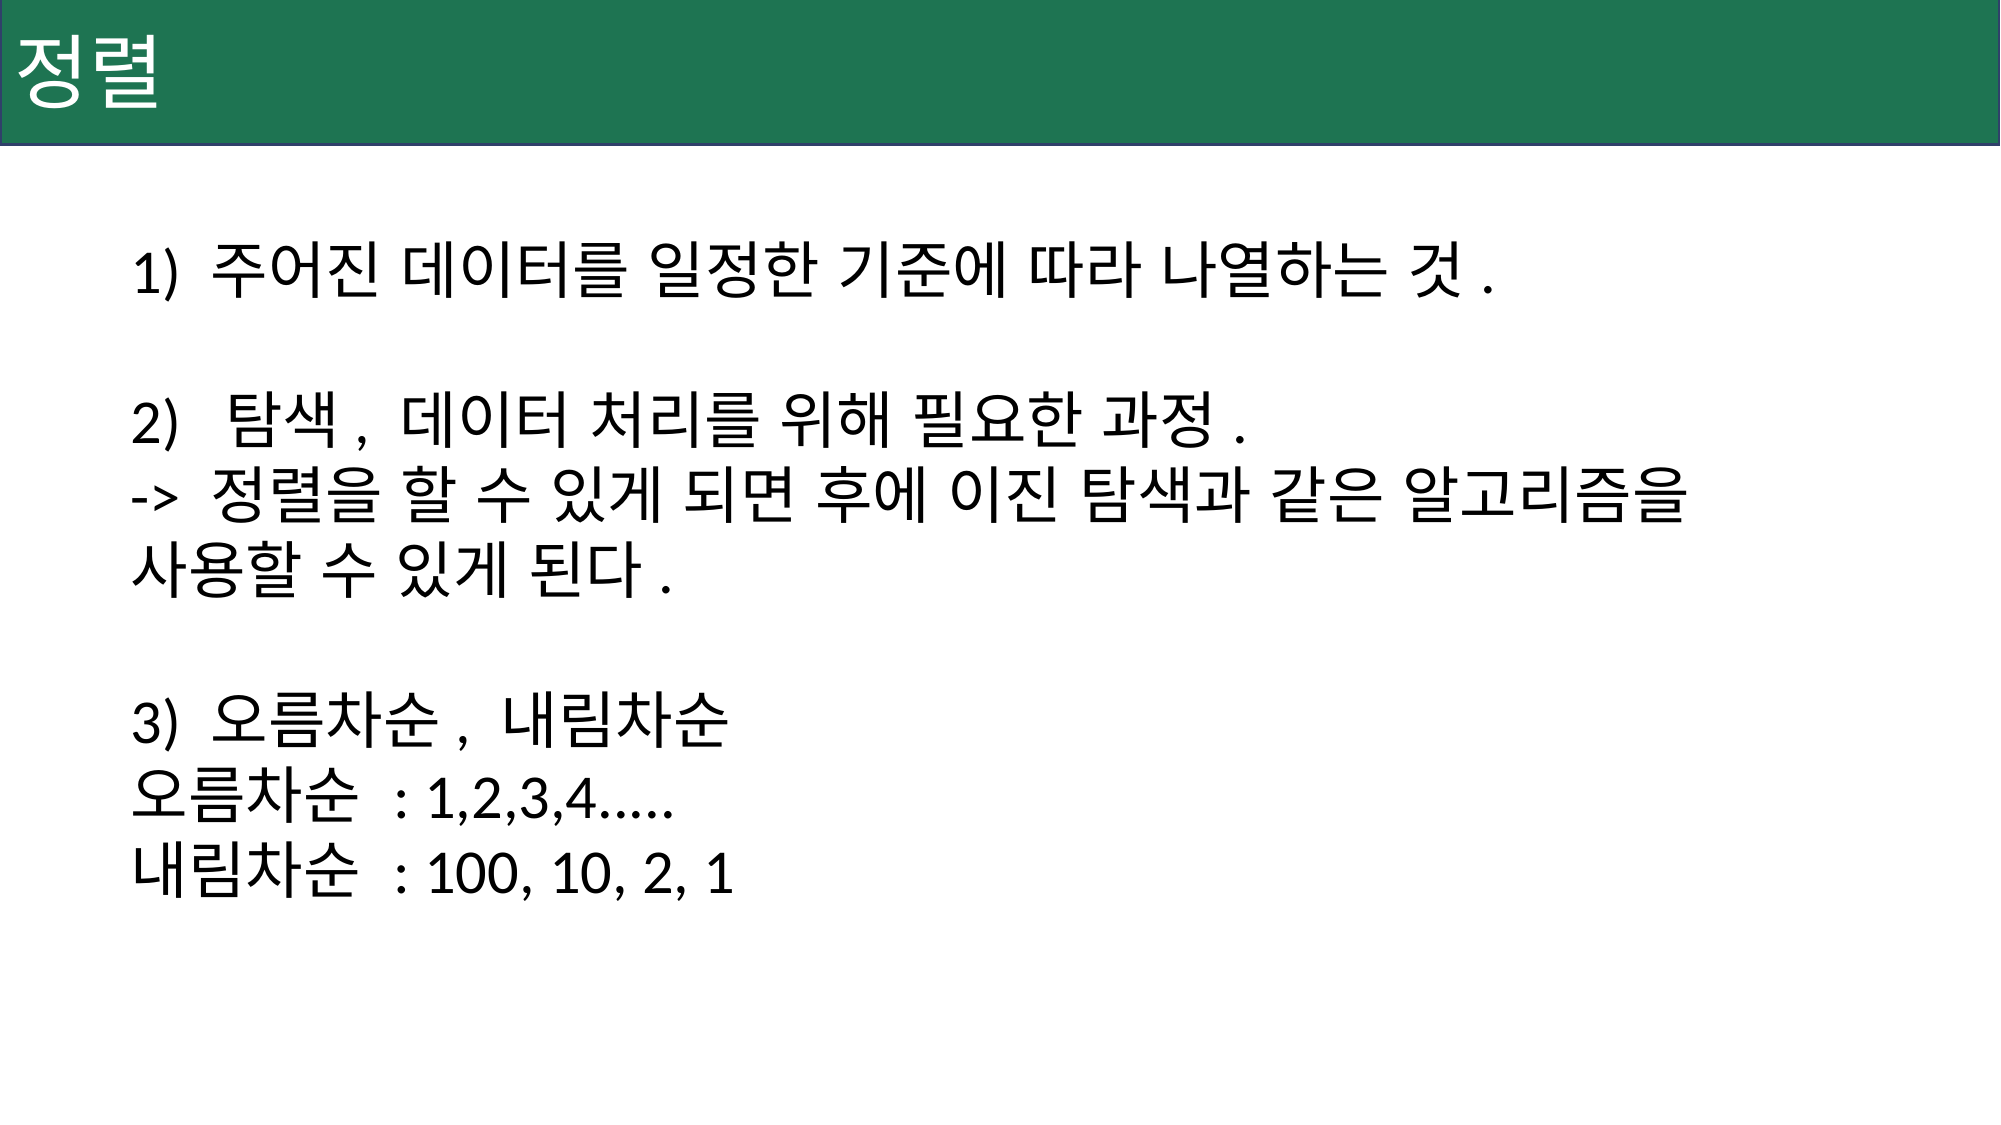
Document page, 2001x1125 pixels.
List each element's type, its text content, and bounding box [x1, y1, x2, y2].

text_box 정렬 [0, 0, 2000, 146]
text_box 1) 주어진 데이터를 일정한 기준에 따라 나열하는 것. 2) 탐색, 데이터 처리를 위해 필요한 과정. -> 정렬을 할 수 있게 되면 후에 이진 탐색과 같은 알고리즘을 사용할 수 있게 된다. 3) 오름차순, 내림차순 오름차순 : 1,2,3,4..... 내림차순 : 100, 10, 2, 1 [116, 223, 1862, 1063]
